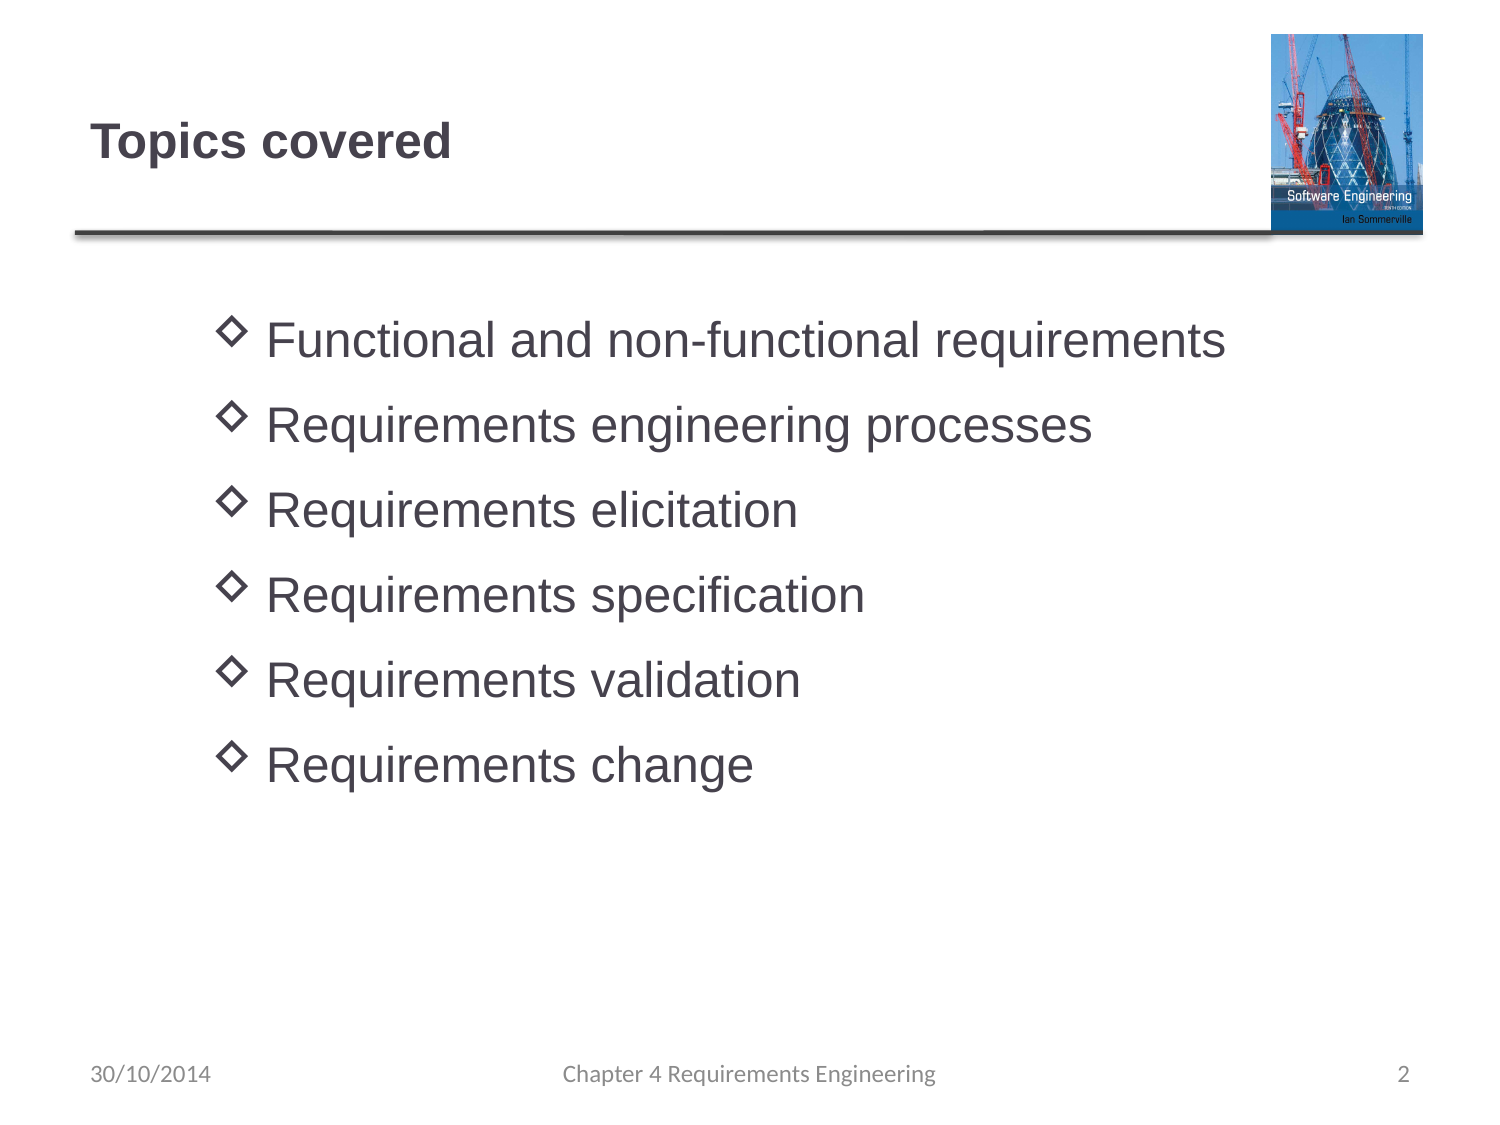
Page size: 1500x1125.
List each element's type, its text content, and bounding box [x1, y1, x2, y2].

footer Chapter 4 Requirements Engineering [512, 1042, 988, 1103]
picture [1271, 34, 1423, 230]
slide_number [75, 1042, 425, 1103]
title Topics covered [74, 44, 1272, 233]
list Functional and non-functional requirements Requirements engineering processes Requirements elicitation Requirements specification Requirements validation Requirements change [194, 300, 1307, 882]
slide_number 2 [1074, 1042, 1425, 1103]
